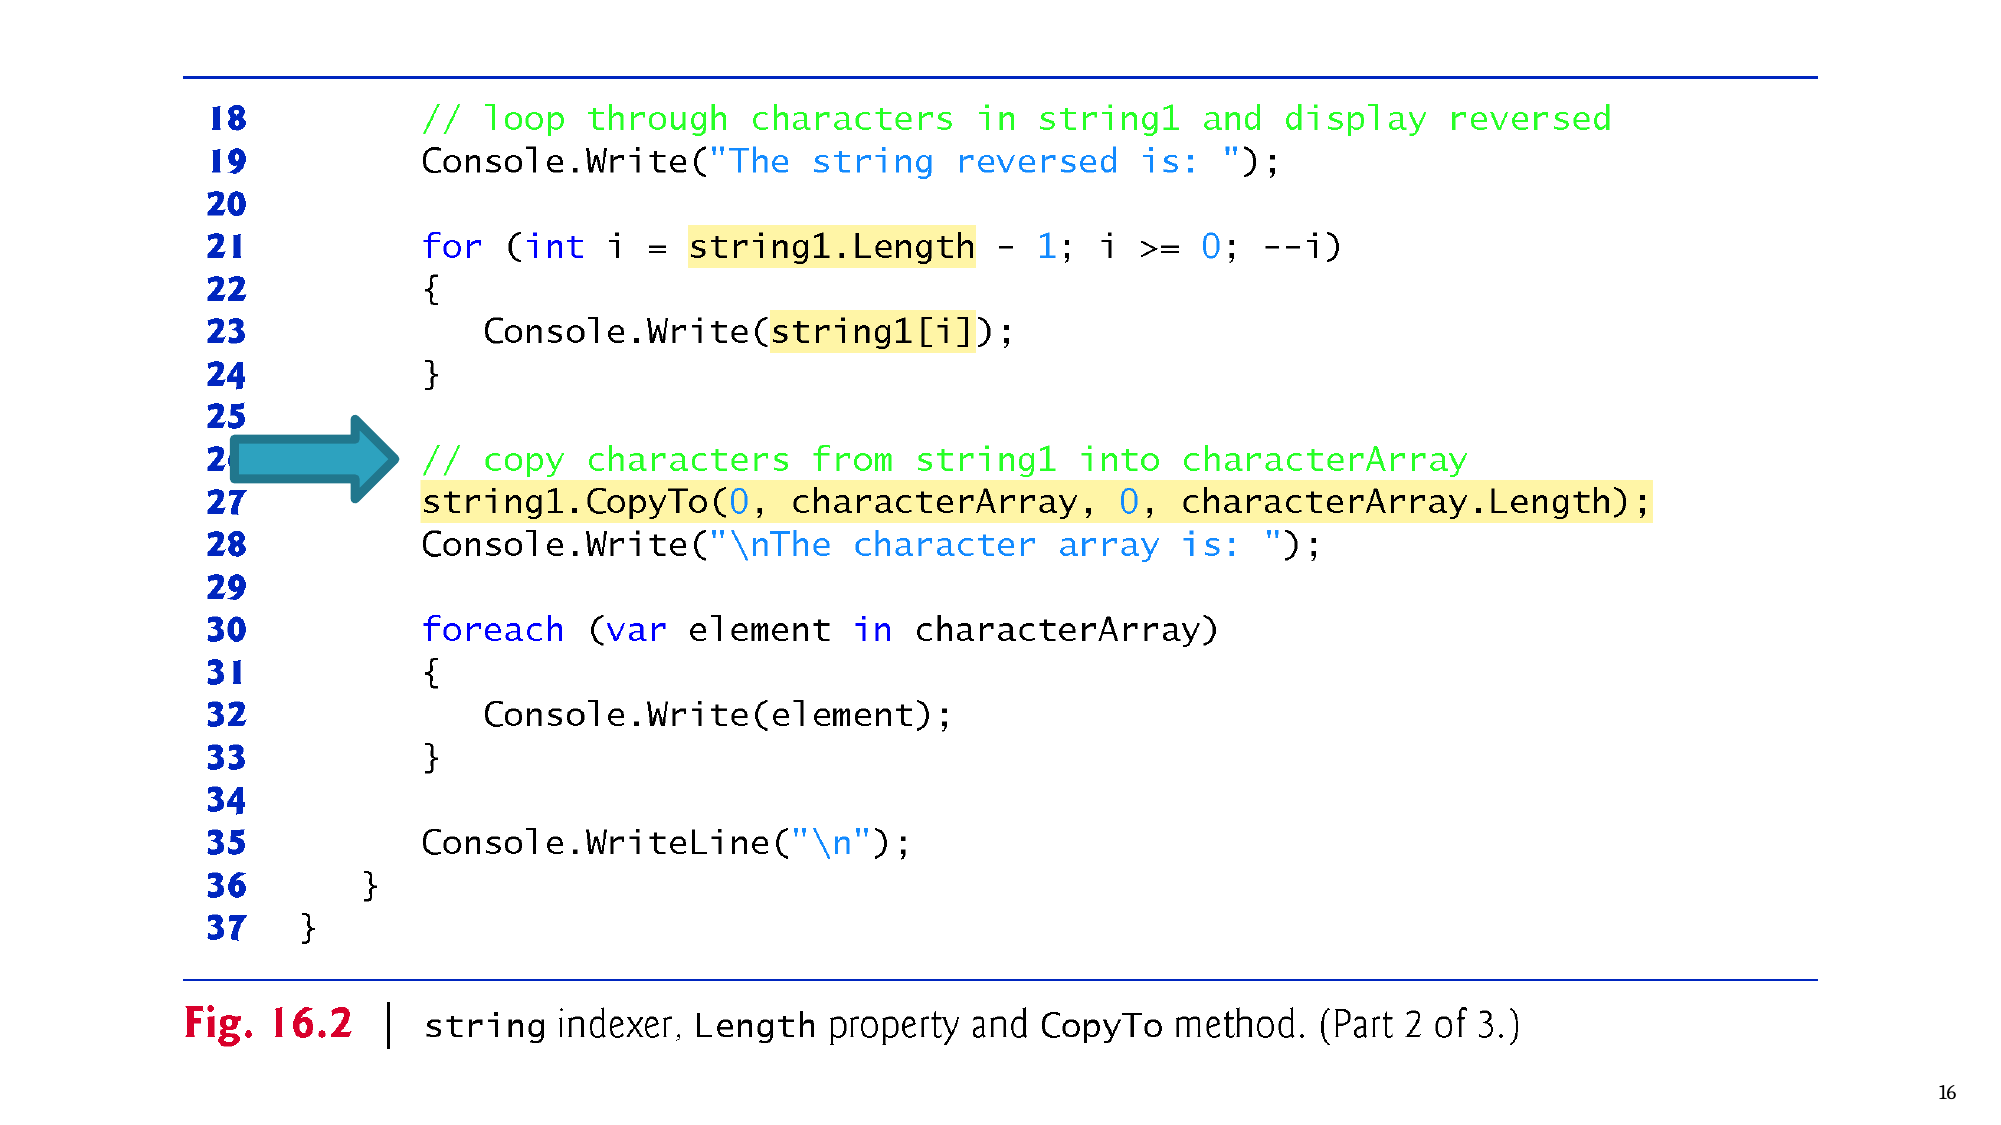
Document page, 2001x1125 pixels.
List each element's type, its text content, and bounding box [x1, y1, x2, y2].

picture [105, 0, 1894, 1125]
slide_number 16 [1900, 1051, 1972, 1112]
